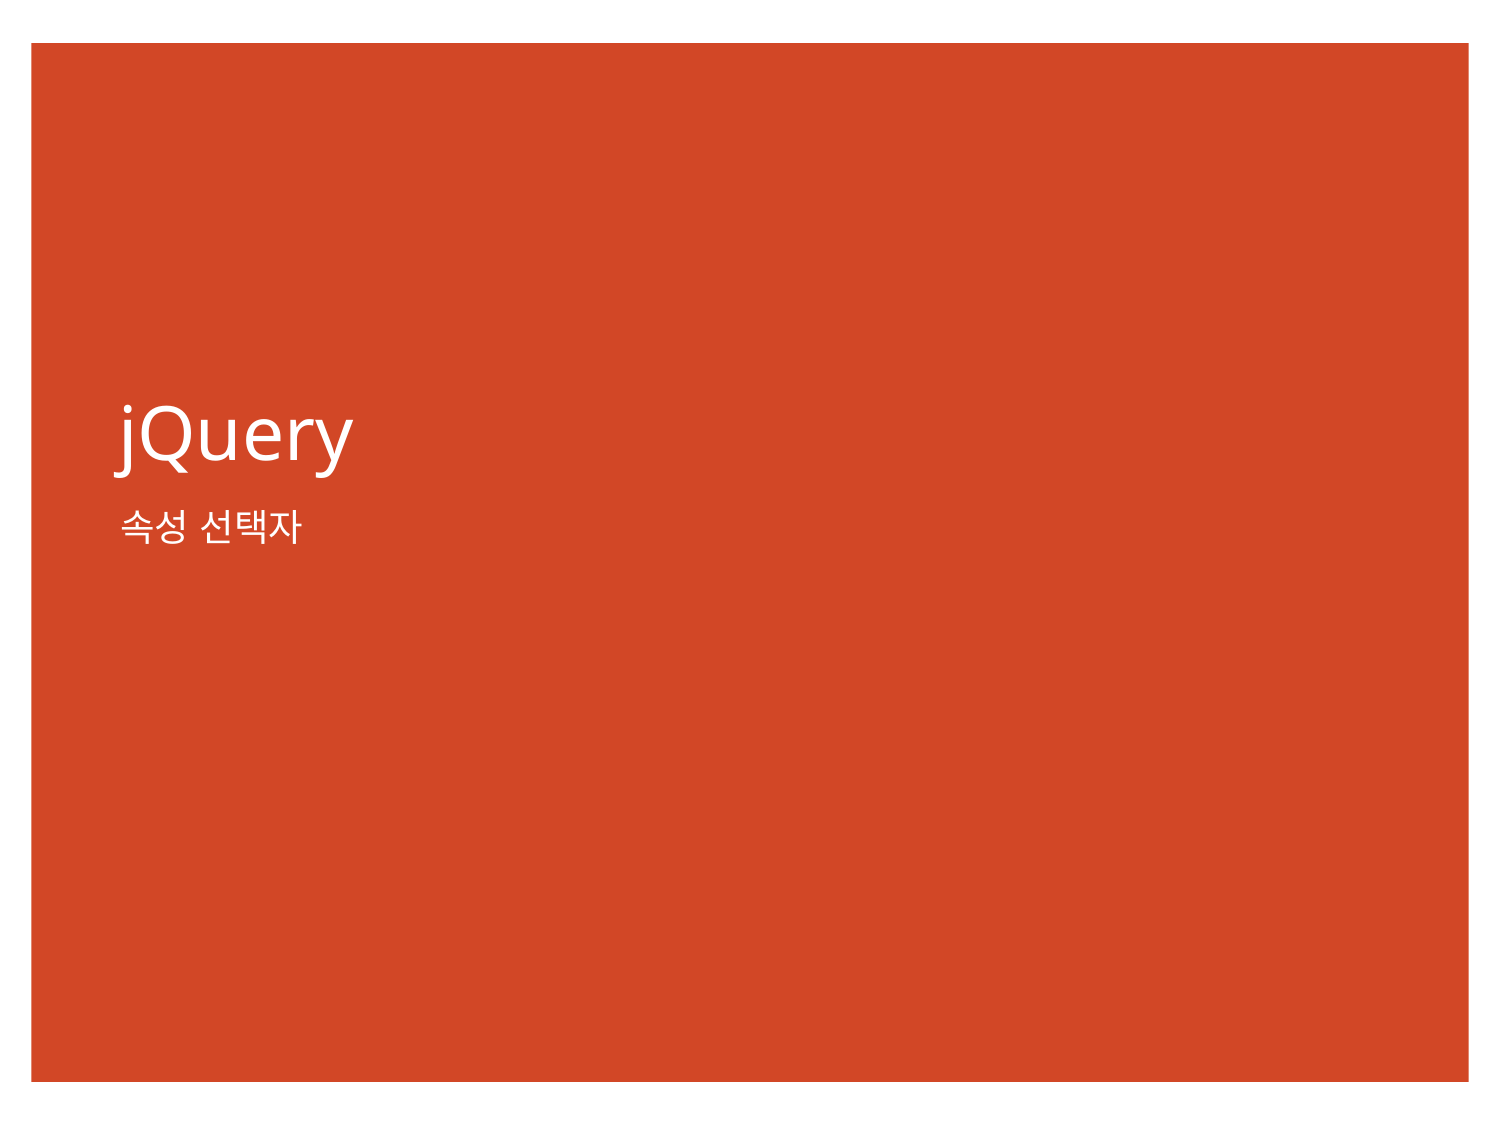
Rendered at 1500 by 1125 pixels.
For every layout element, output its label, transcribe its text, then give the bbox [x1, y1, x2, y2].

title jQuery [103, 283, 1397, 578]
subtitle 속성 선택자 [105, 501, 1285, 642]
